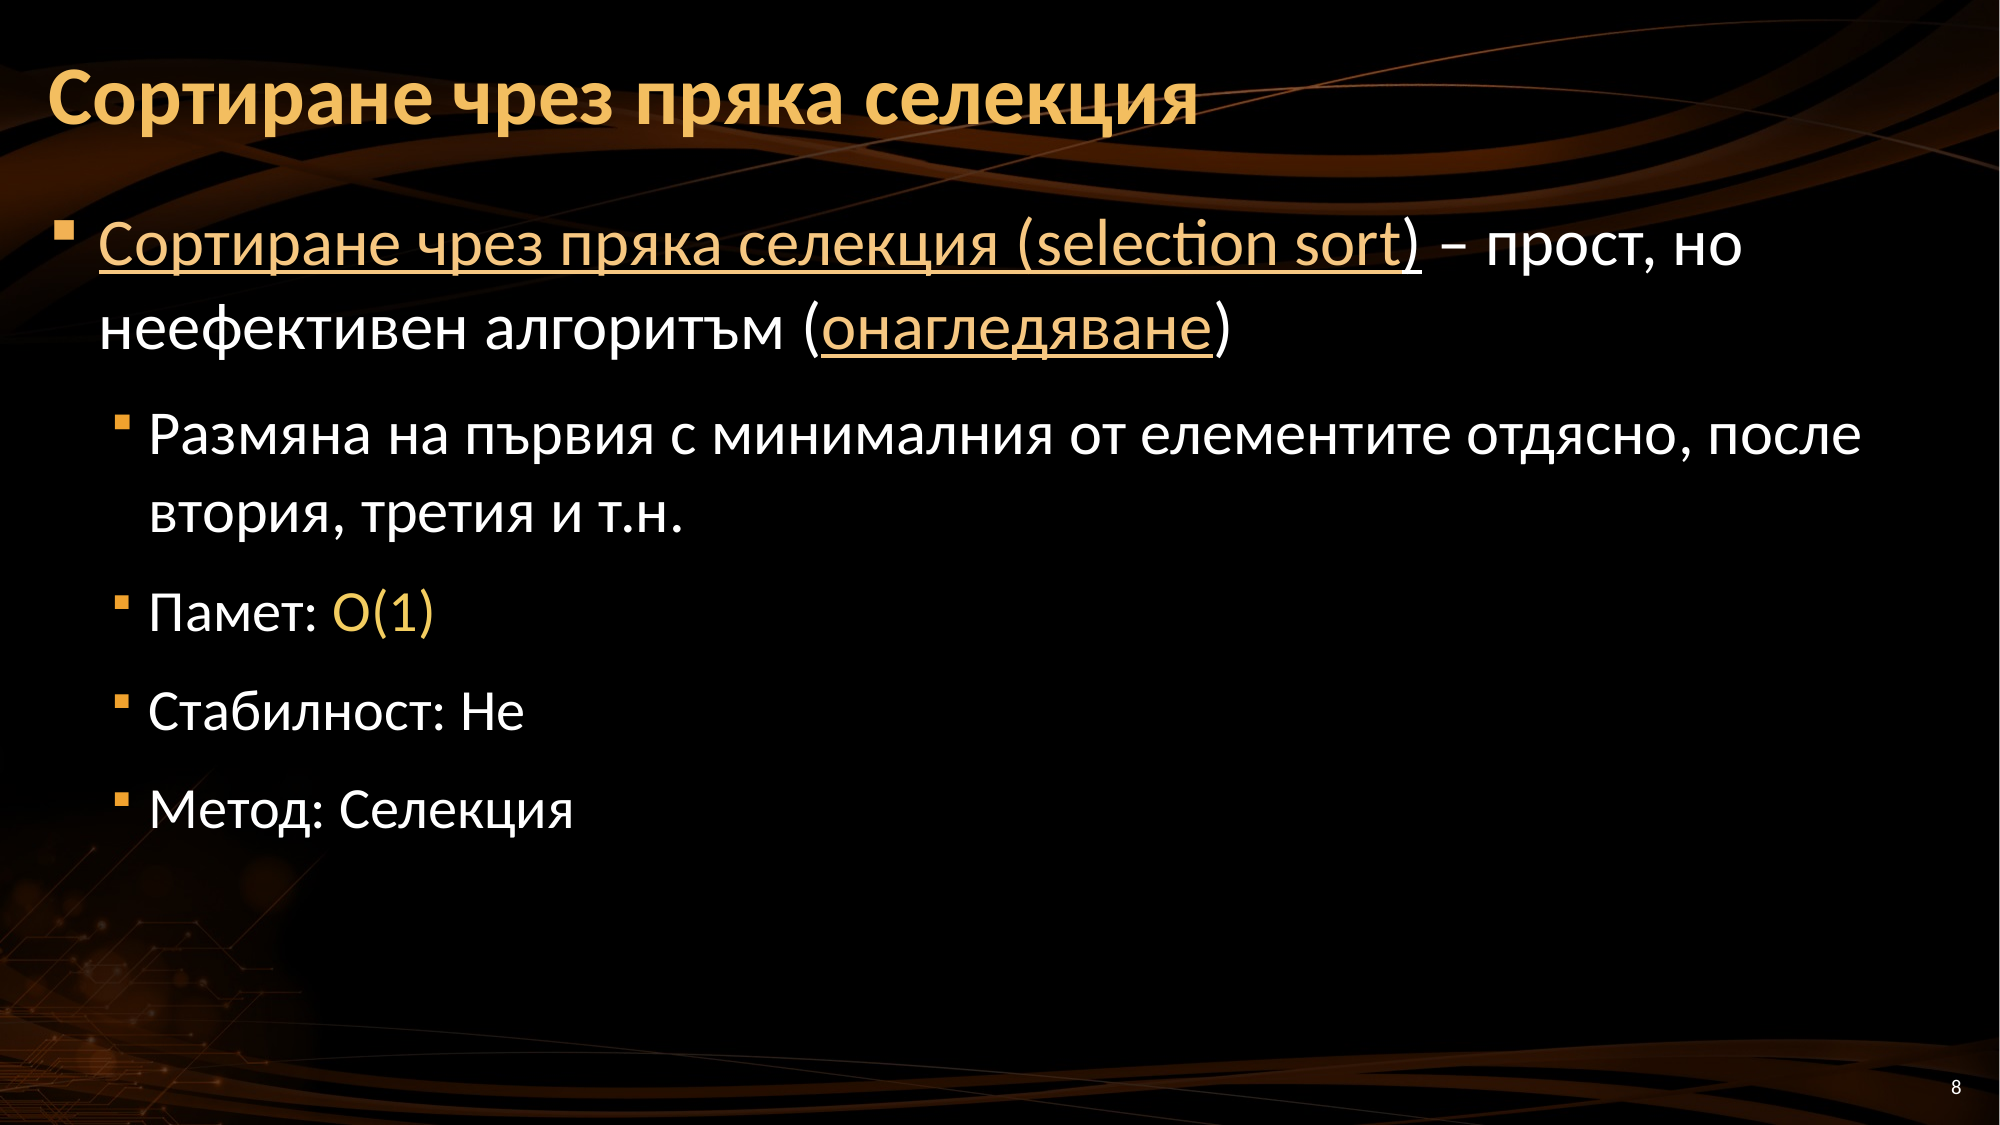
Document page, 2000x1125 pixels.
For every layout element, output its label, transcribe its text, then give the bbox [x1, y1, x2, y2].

picture [0, 0, 2000, 1125]
list Сортиране чрез пряка селекция (selection sort) – прост, но неефективен алгоритъм (онагледяване) Размяна на първия с минималния от елементите отдясно, после втория, третия и т.н. Памет: O(1) Стабилност: Не Метод: Селекция [31, 189, 1968, 1103]
slide_number 8 [1897, 1070, 1968, 1103]
title Сортиране чрез пряка селекция [30, 6, 1968, 189]
